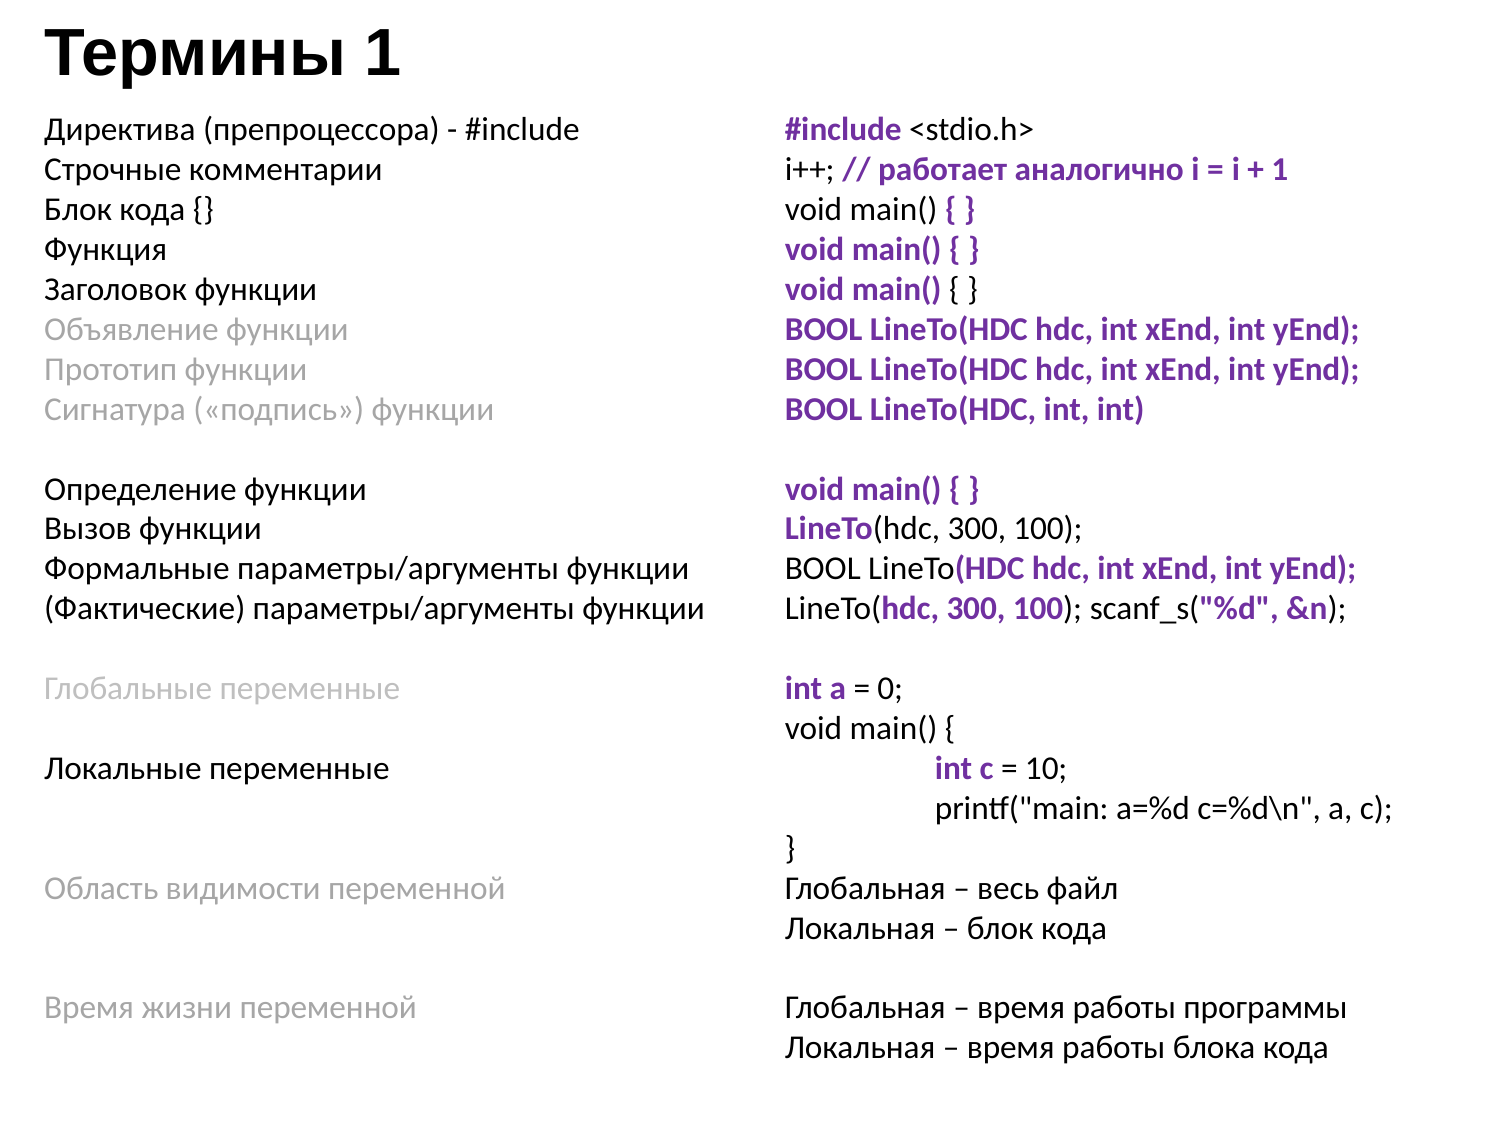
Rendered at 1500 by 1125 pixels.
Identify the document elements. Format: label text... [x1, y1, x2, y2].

text_box Директива (препроцессора) - #include Строчные комментарии Блок кода {} Функция Заголовок функции Объявление функции Прототип функции Сигнатура («подпись») функции Определение функции Вызов функции Формальные параметры/аргументы функции (Фактические) параметры/аргументы функции Глобальные переменные Локальные переменные Область видимости переменной Время жизни переменной [29, 100, 750, 1033]
text_box #include <stdio.h> i++; // работает аналогично i = i + 1 void main() { } void main() { } void main() { } BOOL LineTo(HDC hdc, int xEnd, int yEnd); BOOL LineTo(HDC hdc, int xEnd, int yEnd); BOOL LineTo(HDC, int, int) void main() { } LineTo(hdc, 300, 100); BOOL LineTo(HDC hdc, int xEnd, int yEnd); LineTo(hdc, 300, 100); scanf_s("%d", &n); int a = 0; void main() { int c = 10; printf("main: a=%d c=%d\n", a, c); } Глобальная – весь файл Локальная – блок кода Глобальная – время работы программы Локальная – время работы блока кода [769, 100, 1491, 1073]
title Термины 1 [29, 19, 1459, 88]
